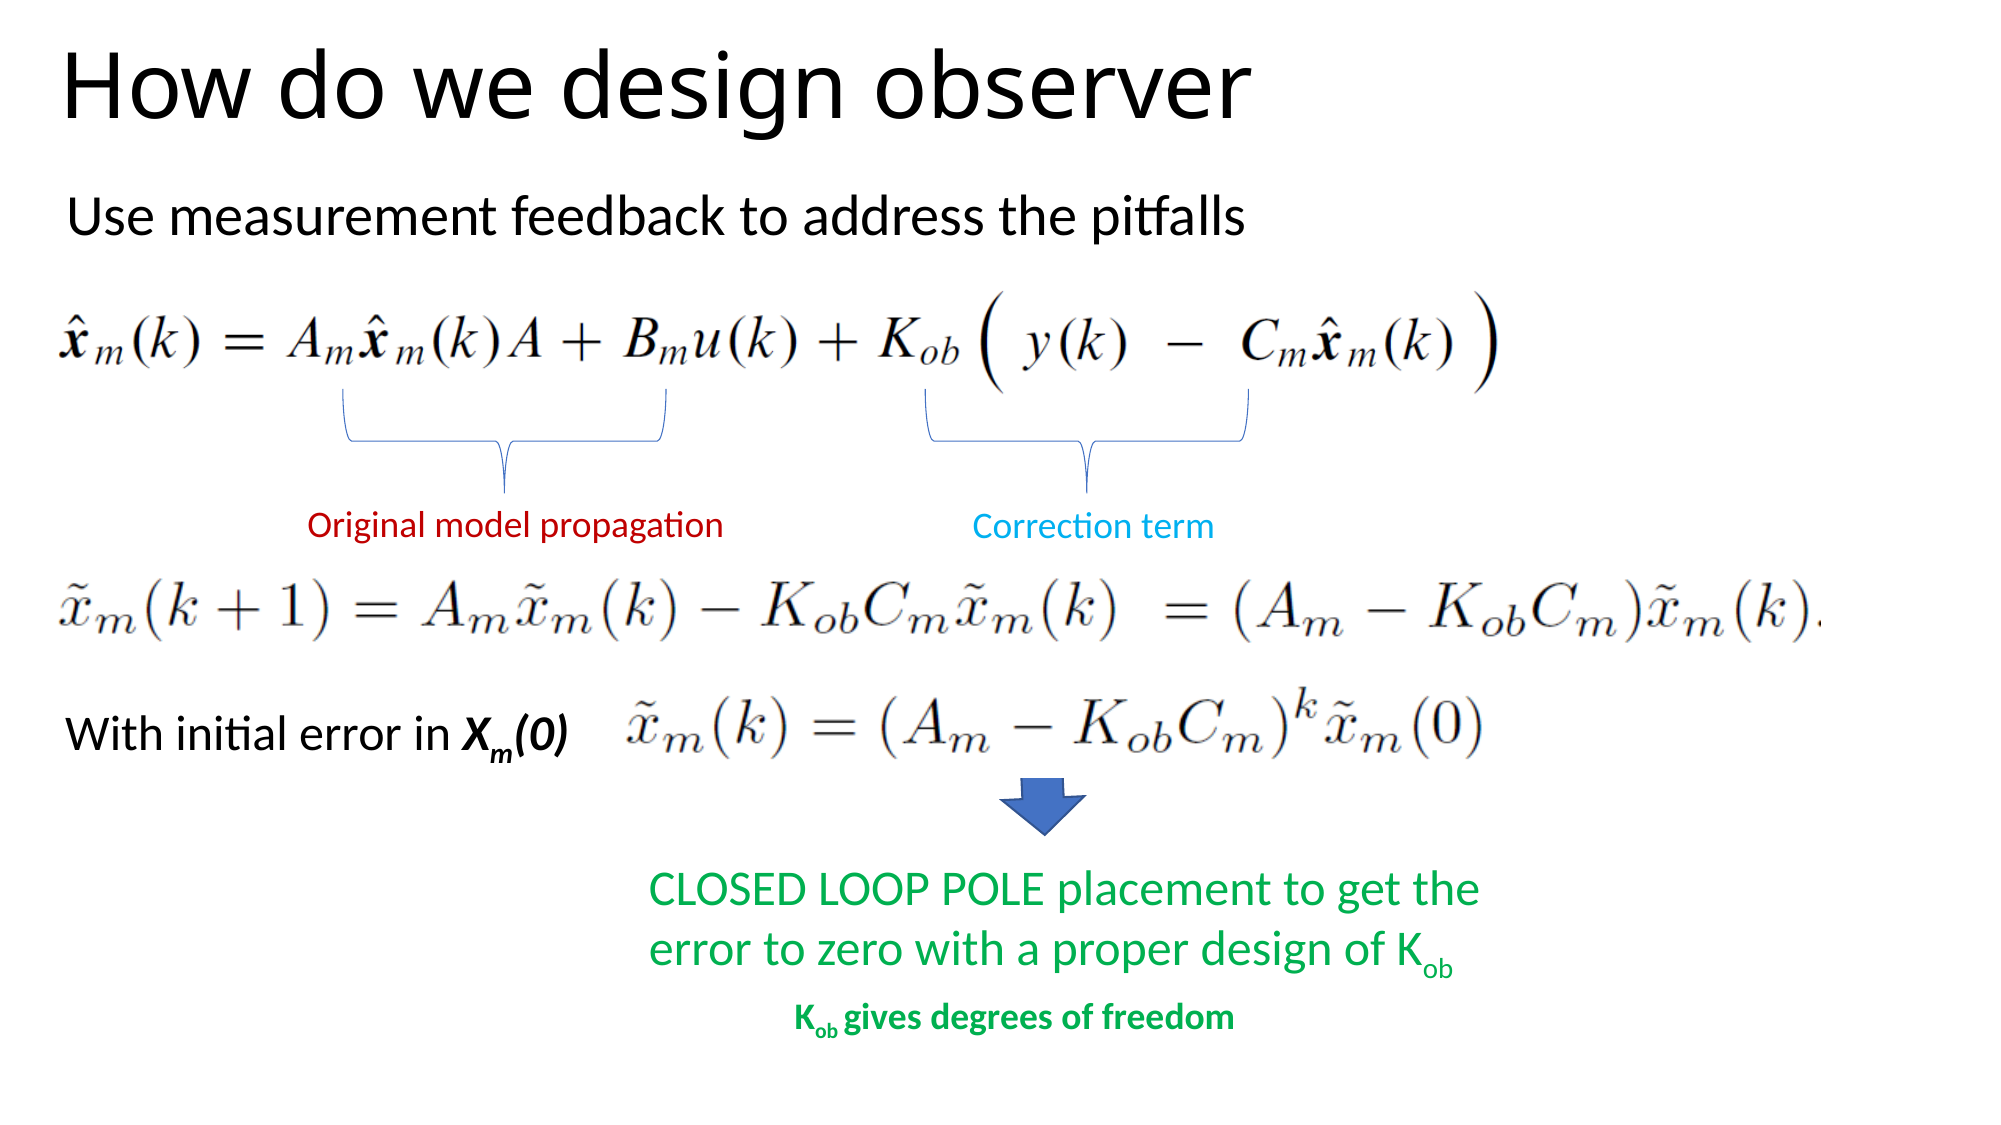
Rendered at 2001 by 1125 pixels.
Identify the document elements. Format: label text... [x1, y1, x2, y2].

text_box [342, 397, 667, 492]
text_box Original model propagation [292, 492, 740, 549]
text_box [999, 778, 1087, 837]
text_box [924, 397, 1249, 493]
text_box Kob gives degrees of freedom [779, 984, 1306, 1051]
title How do we design observer [44, 25, 1711, 152]
picture [616, 564, 1821, 778]
picture [50, 549, 1128, 662]
text_box With initial error in Xm(0) [50, 693, 585, 777]
text_box Correction term [957, 493, 1231, 553]
list Use measurement feedback to address the pitfalls [51, 178, 1358, 285]
text_box CLOSED LOOP POLE placement to get the error to zero with a proper design of Kob [634, 848, 1508, 992]
picture [50, 290, 1518, 397]
